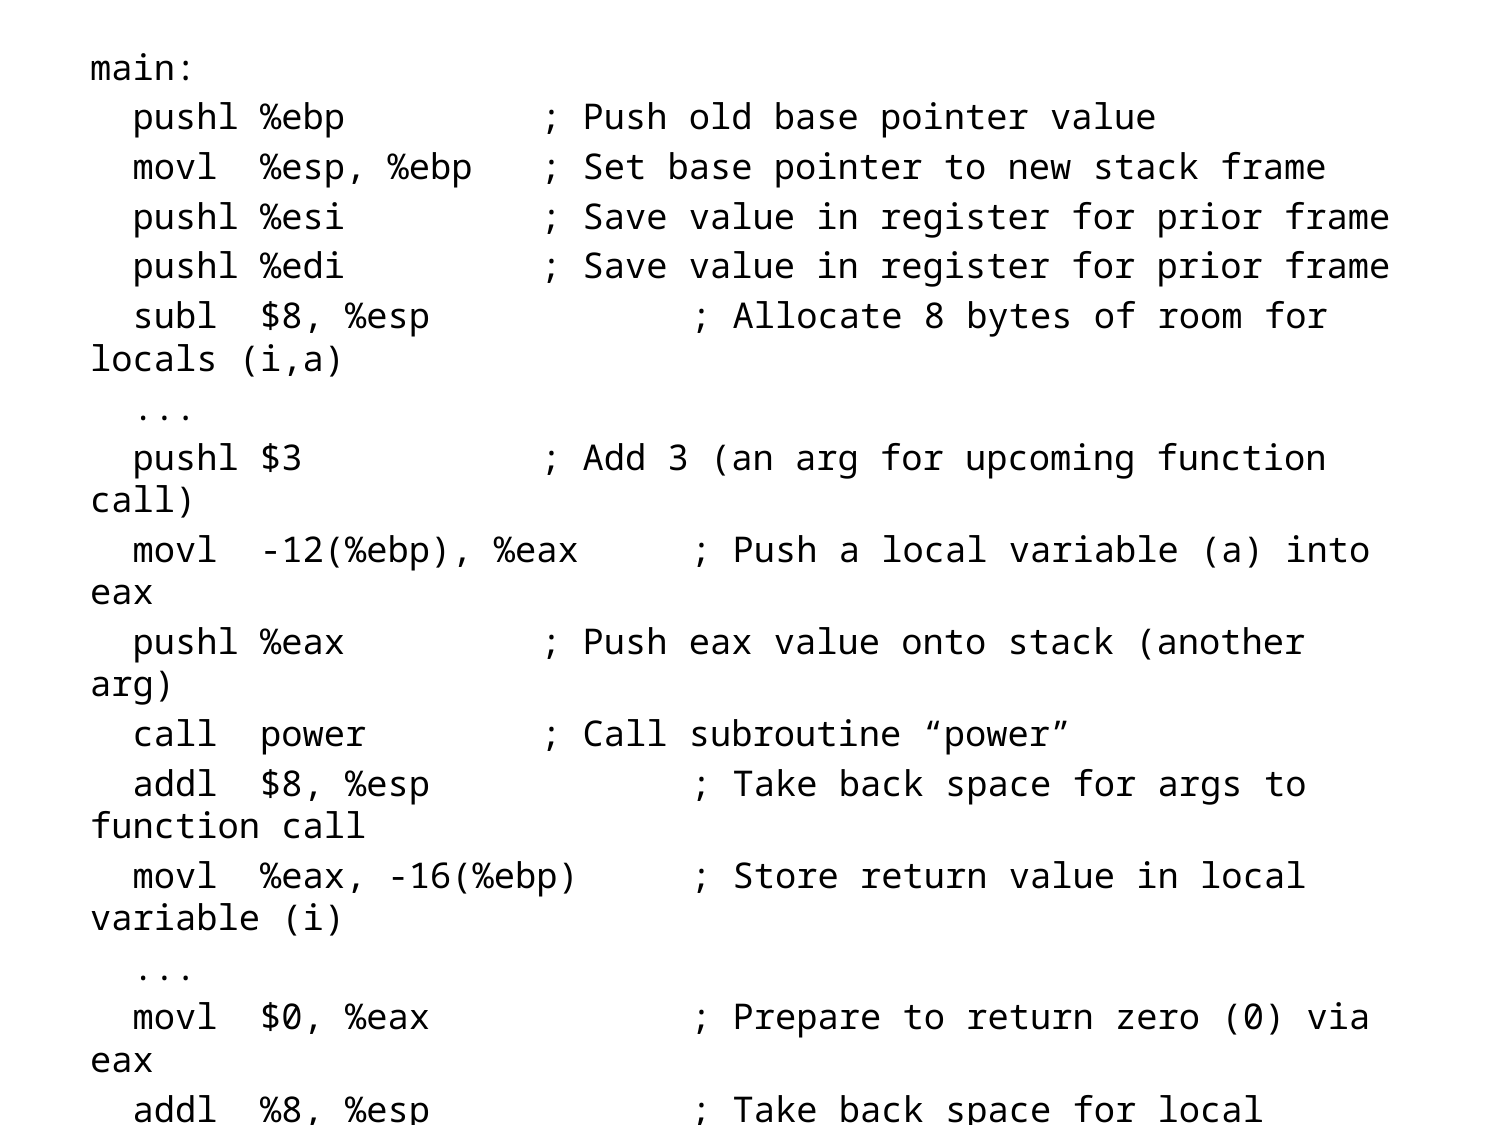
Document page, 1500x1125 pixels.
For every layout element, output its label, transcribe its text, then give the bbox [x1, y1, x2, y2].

list main: pushl %ebp ; Push old base pointer value movl %esp, %ebp ; Set base pointer to new stack frame pushl %esi ; Save value in register for prior frame pushl %edi ; Save value in register for prior frame subl $8, %esp ; Allocate 8 bytes of room for locals (i,a) ... pushl $3 ; Add 3 (an arg for upcoming function call) movl -12(%ebp), %eax ; Push a local variable (a) into eax pushl %eax ; Push eax value onto stack (another arg) call power ; Call subroutine “power” addl $8, %esp ; Take back space for args to function call movl %eax, -16(%ebp) ; Store return value in local variable (i) ... movl $0, %eax ; Prepare to return zero (0) via eax addl %8, %esp ; Take back space for local variables popl %edi ; Restore saved data back into edi register popl %esi ; Restore saved data back into esi register popl %ebp ; Restore the base pointer w/ stored value ret ; Done! [75, 37, 1425, 1100]
